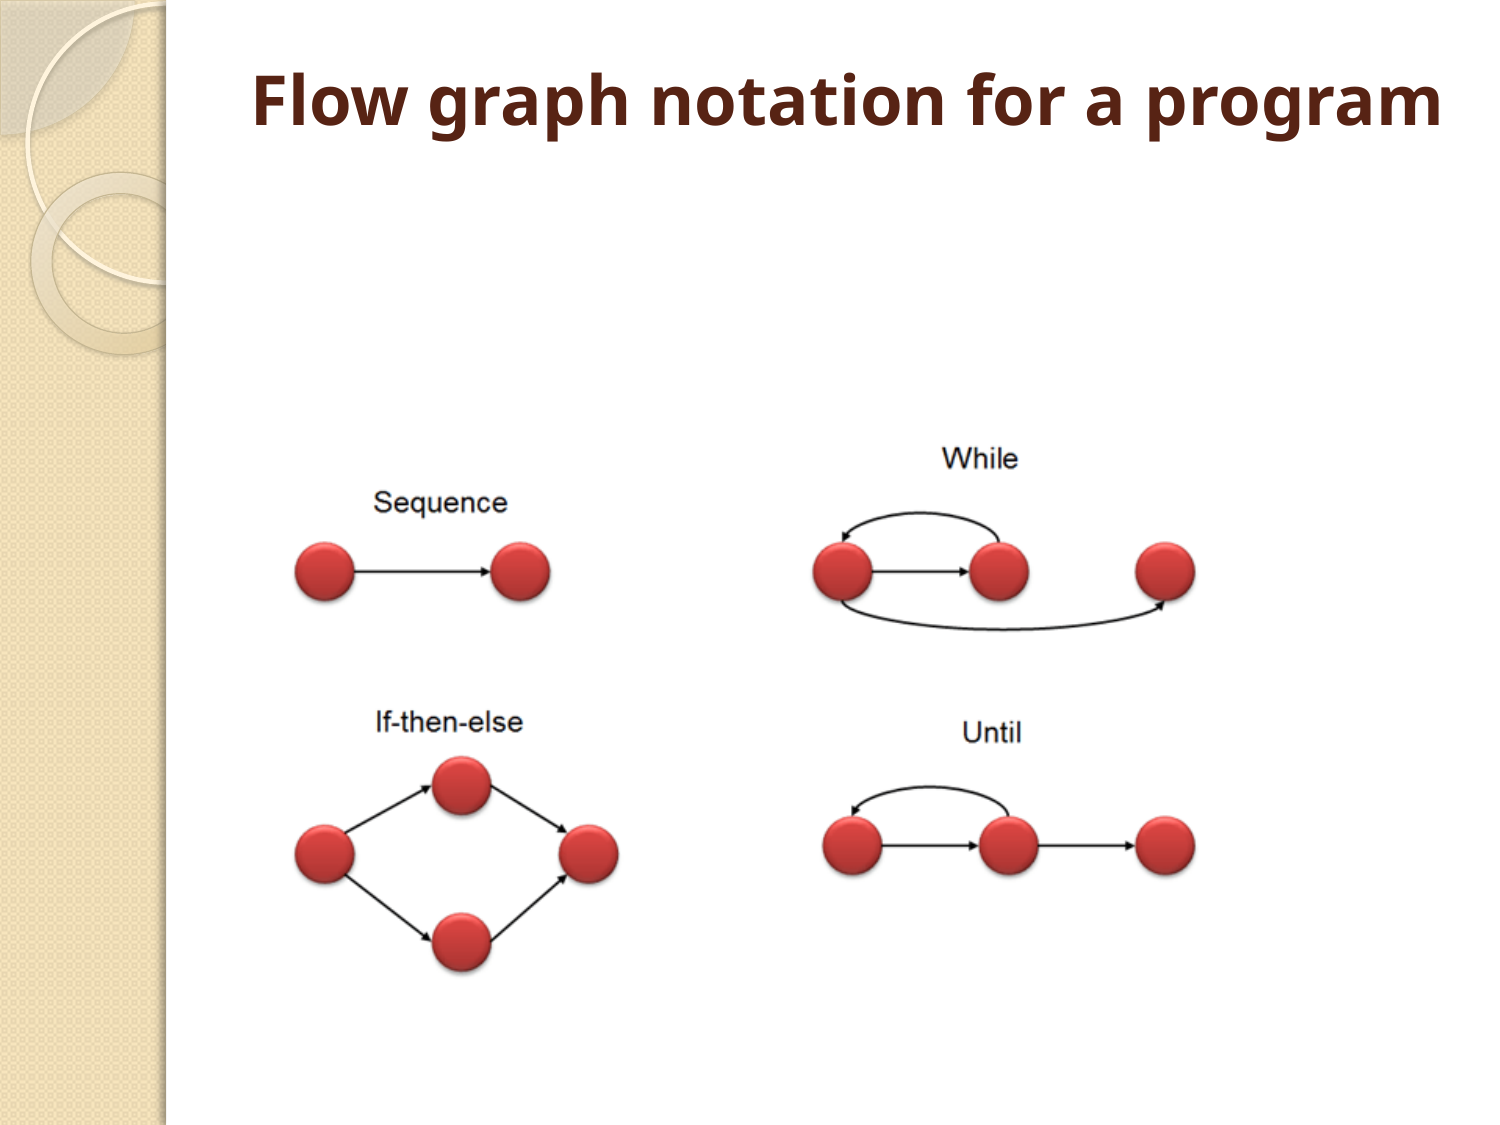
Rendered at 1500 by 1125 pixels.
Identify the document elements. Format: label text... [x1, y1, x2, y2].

picture [262, 432, 1238, 980]
title Flow graph notation for a program [235, 45, 1466, 233]
